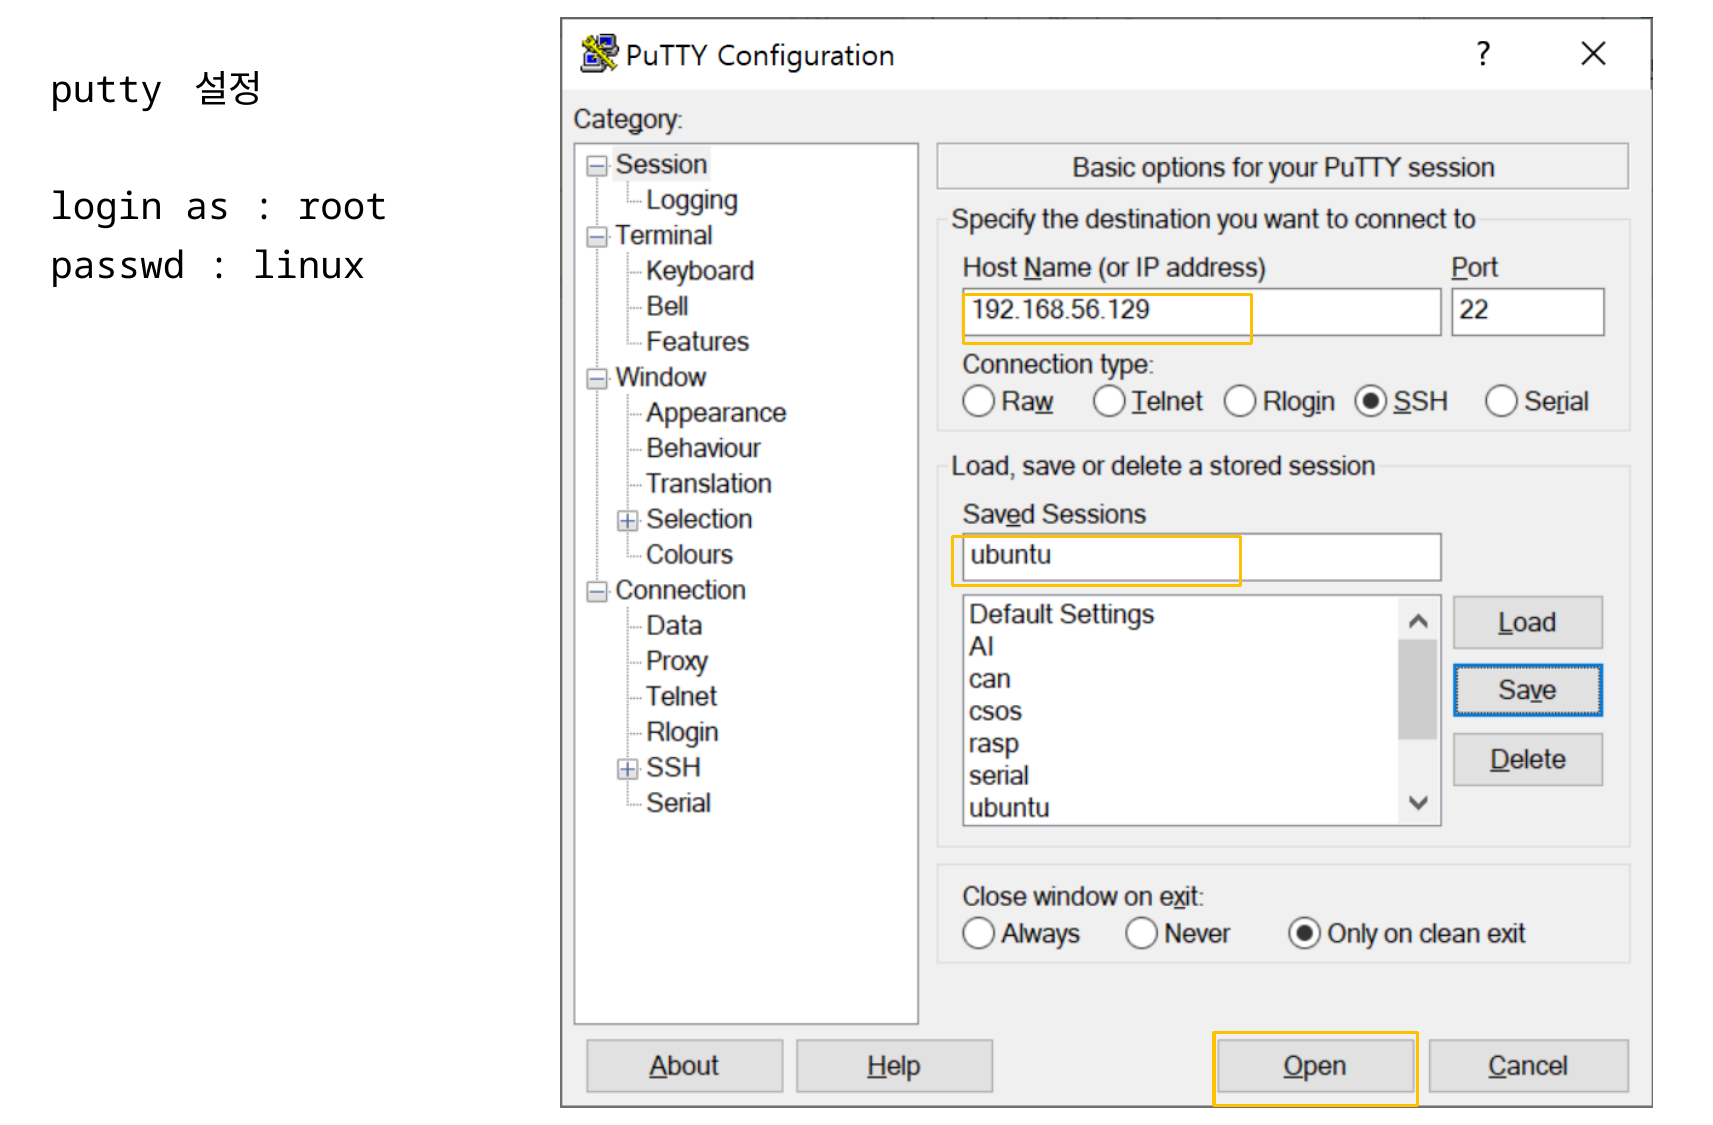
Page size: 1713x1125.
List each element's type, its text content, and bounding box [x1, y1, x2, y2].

picture [560, 16, 1653, 1109]
text_box putty 설정 login as : root passwd : linux [35, 44, 403, 410]
